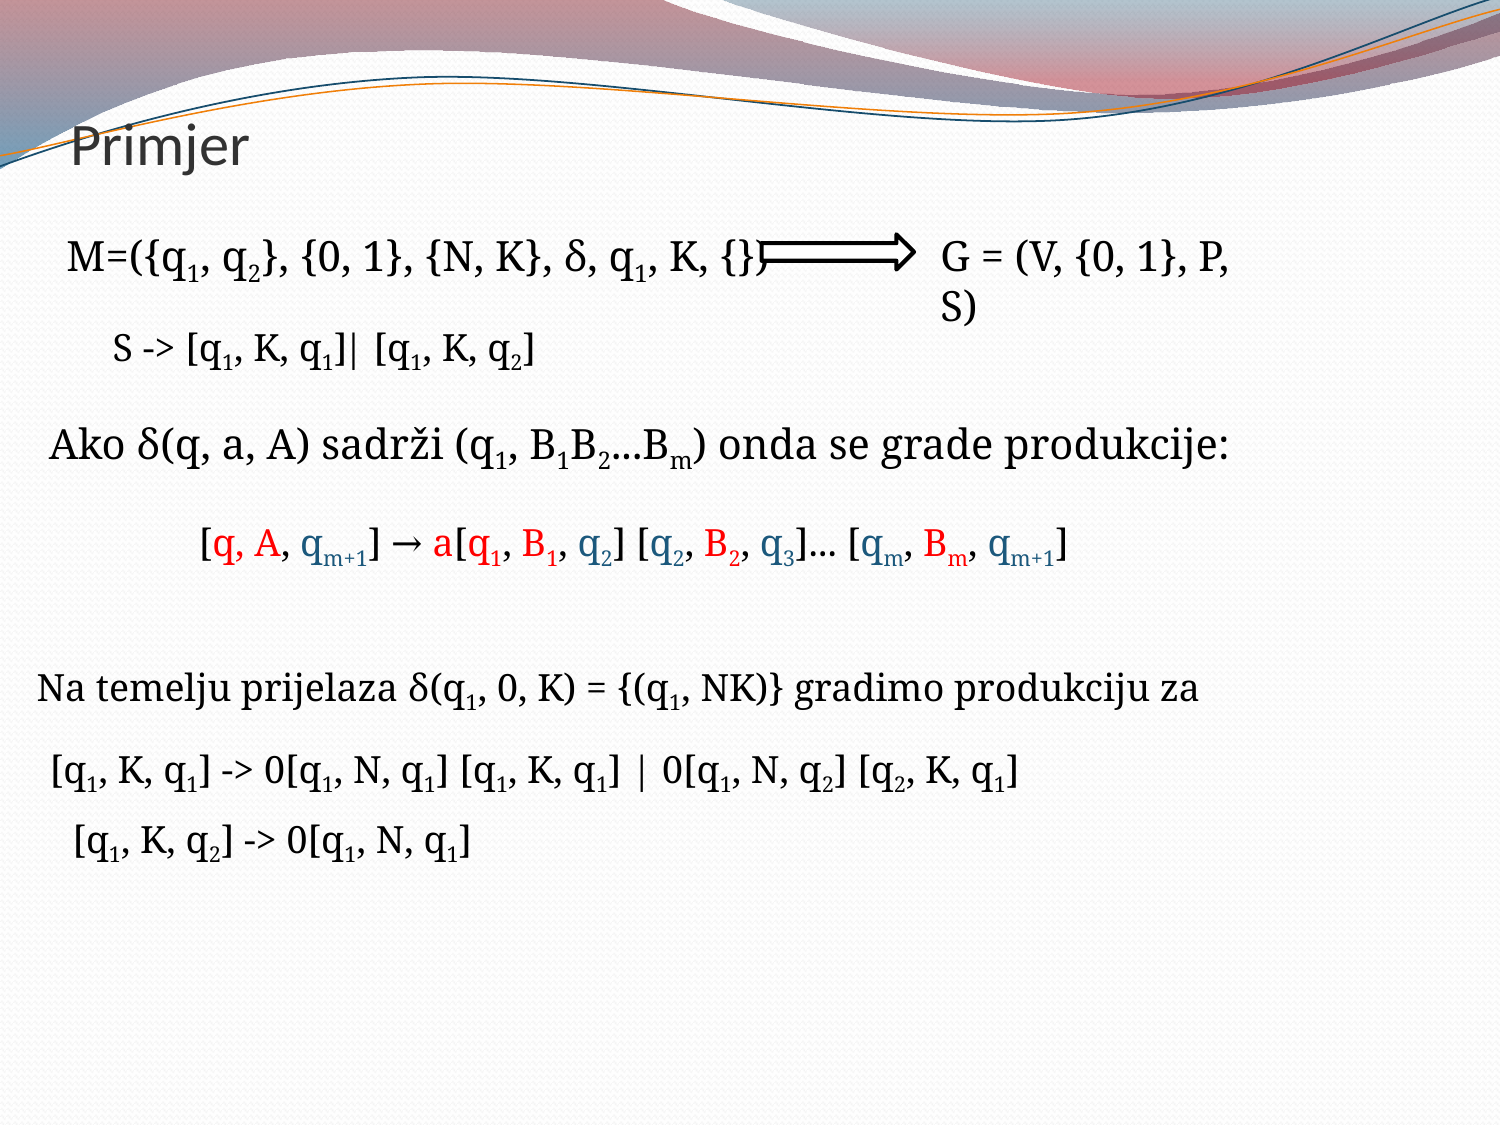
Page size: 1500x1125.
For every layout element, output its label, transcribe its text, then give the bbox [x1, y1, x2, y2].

text_box M=({q1, q2}, {0, 1}, {N, K}, δ, q1, K, {}) [51, 222, 785, 295]
text_box S -> [q1, K, q1] [97, 316, 318, 383]
text_box [q1, K, q1] -> 0[q1, N, q1] [q1, K, q1] | 0[q1, N, q2] [q2, K, q1] [35, 738, 1045, 850]
text_box | [q1, K, q2] [318, 316, 551, 383]
text_box Na temelju prijelaza δ(q1, 0, K) = {(q1, NK)} gradimo produkciju za [21, 656, 1216, 768]
title Primjer [70, 58, 1433, 178]
text_box Ako δ(q, a, A) sadrži (q1, B1B2...Bm) onda se grade produkcije: [q, A, qm+1] → a[q1, B1, q2] [q2, B2, q3]... [qm, Bm, qm+1] [33, 410, 1245, 578]
text_box G = (V, {0, 1}, P, S) [925, 222, 1289, 338]
text_box [q1, K, q2] -> 0[q1, N, q1] [57, 808, 488, 920]
text_box [759, 232, 917, 272]
